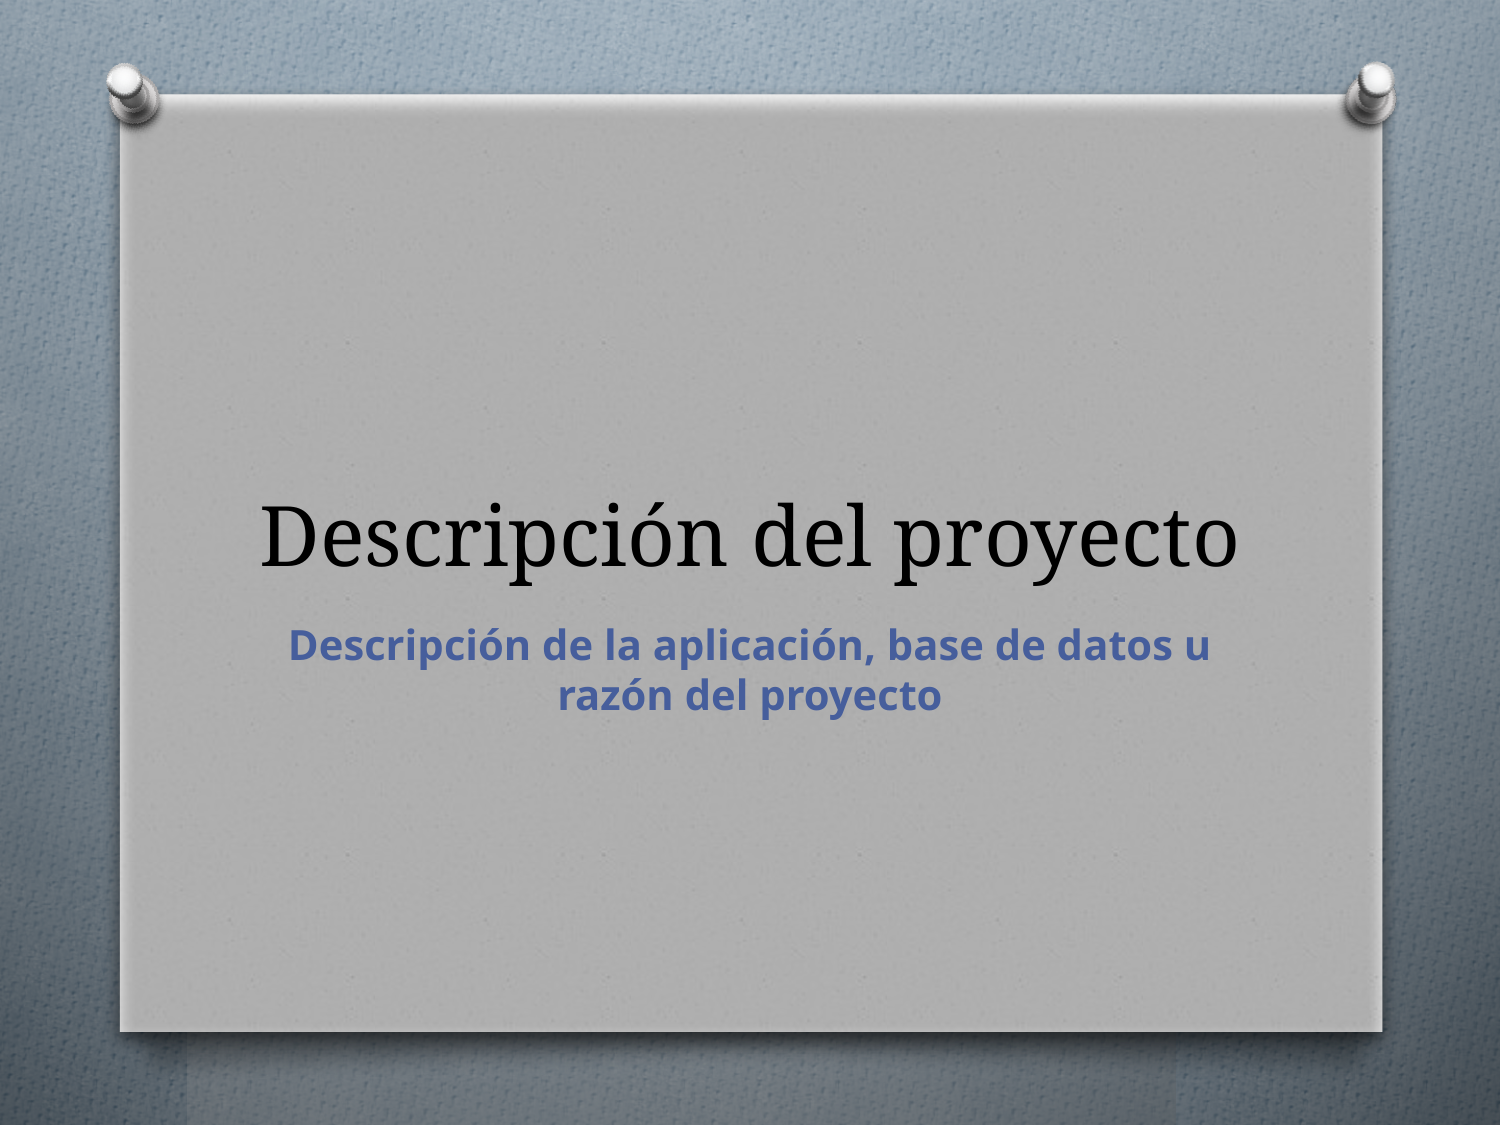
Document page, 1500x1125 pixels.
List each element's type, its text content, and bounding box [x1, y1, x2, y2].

list Descripción de la aplicación, base de datos u razón del proyecto [238, 611, 1262, 826]
picture [75, 29, 198, 153]
picture [1317, 35, 1439, 156]
title Descripción del proyecto [237, 367, 1263, 591]
